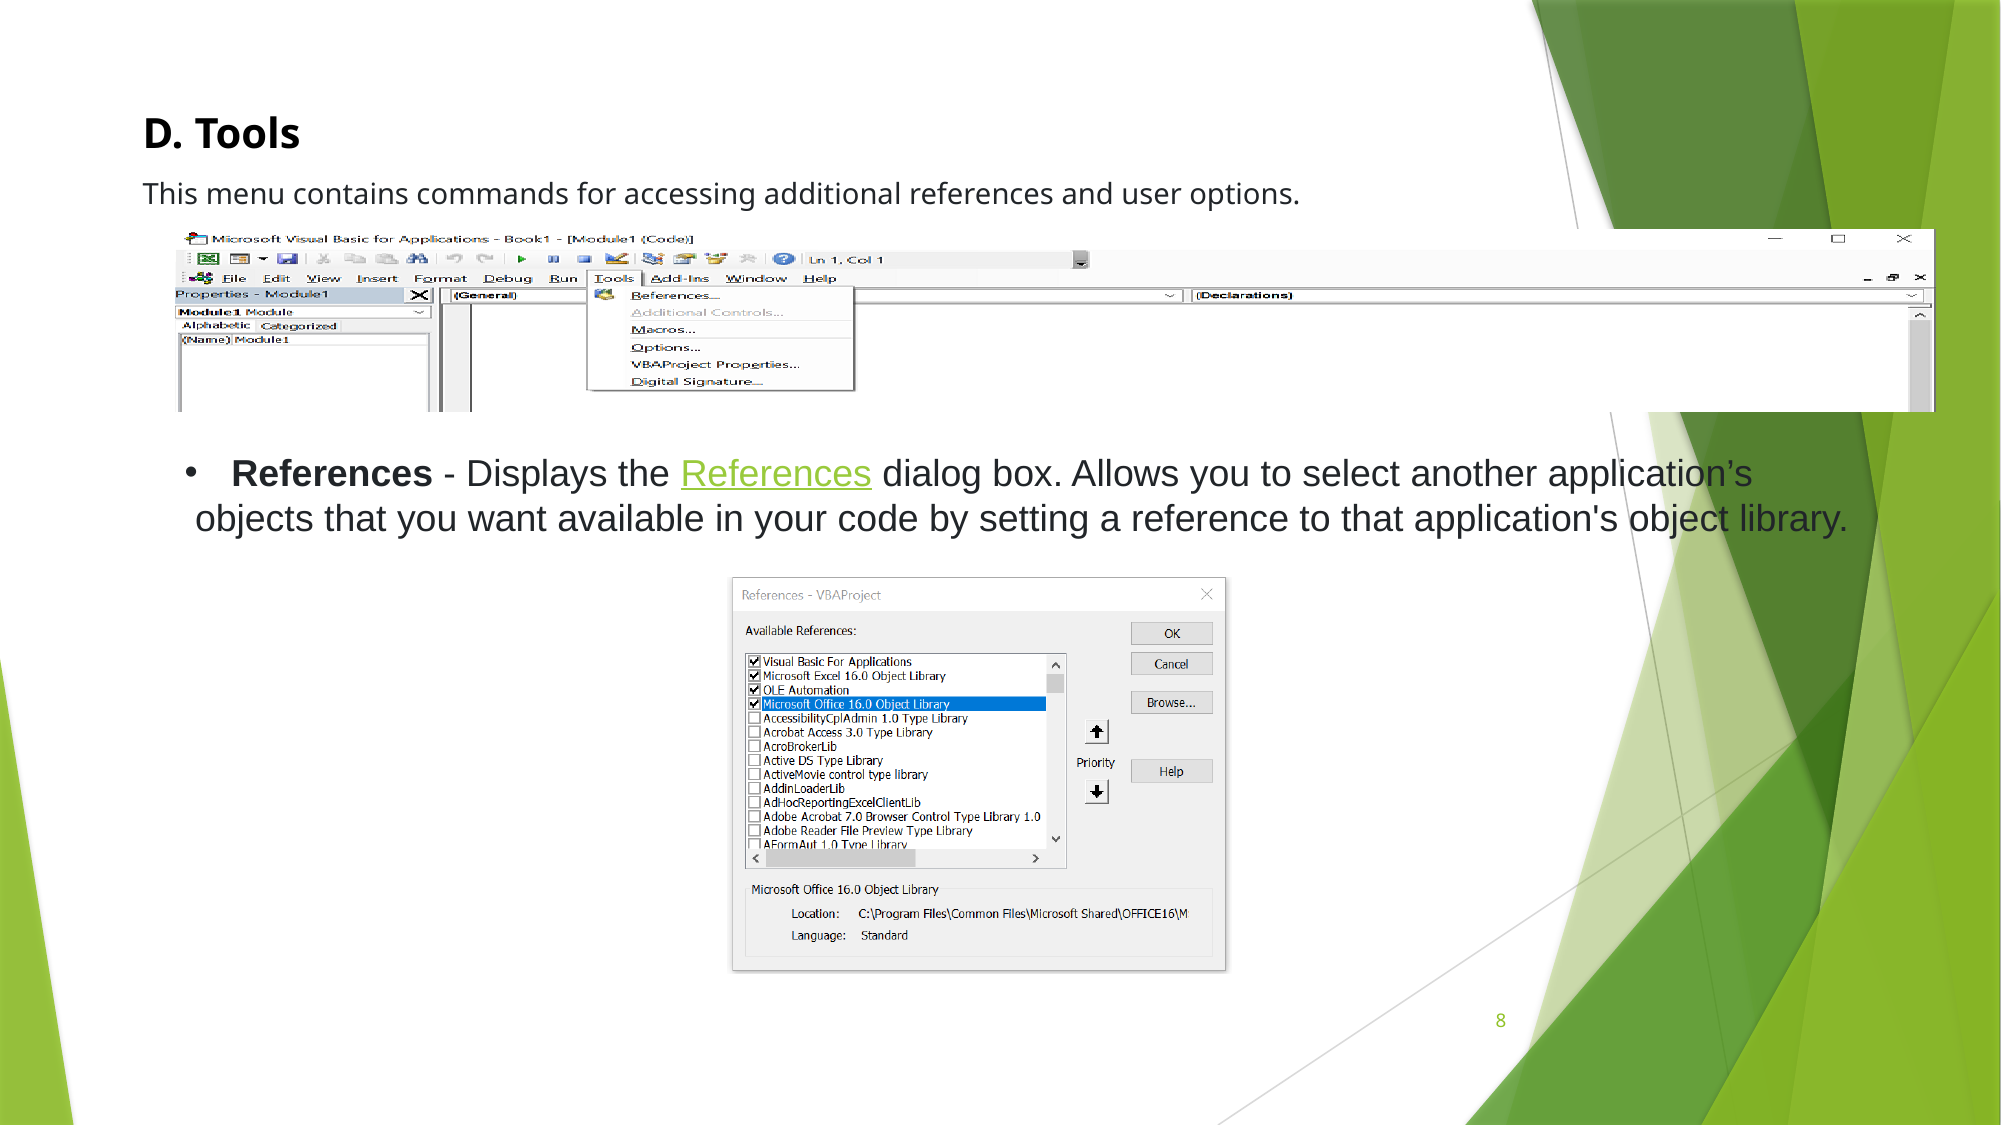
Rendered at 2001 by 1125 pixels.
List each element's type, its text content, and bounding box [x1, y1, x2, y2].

slide_number 8 [1409, 991, 1522, 1051]
picture [727, 577, 1233, 975]
text_box D. Tools This menu contains commands for accessing additional references and user options. [142, 103, 1302, 211]
text_box References - Displays the References dialog box. Allows you to select another application’s objects that you want available in your code by setting a reference to that application's object library. [184, 448, 1850, 577]
picture [175, 228, 1936, 413]
